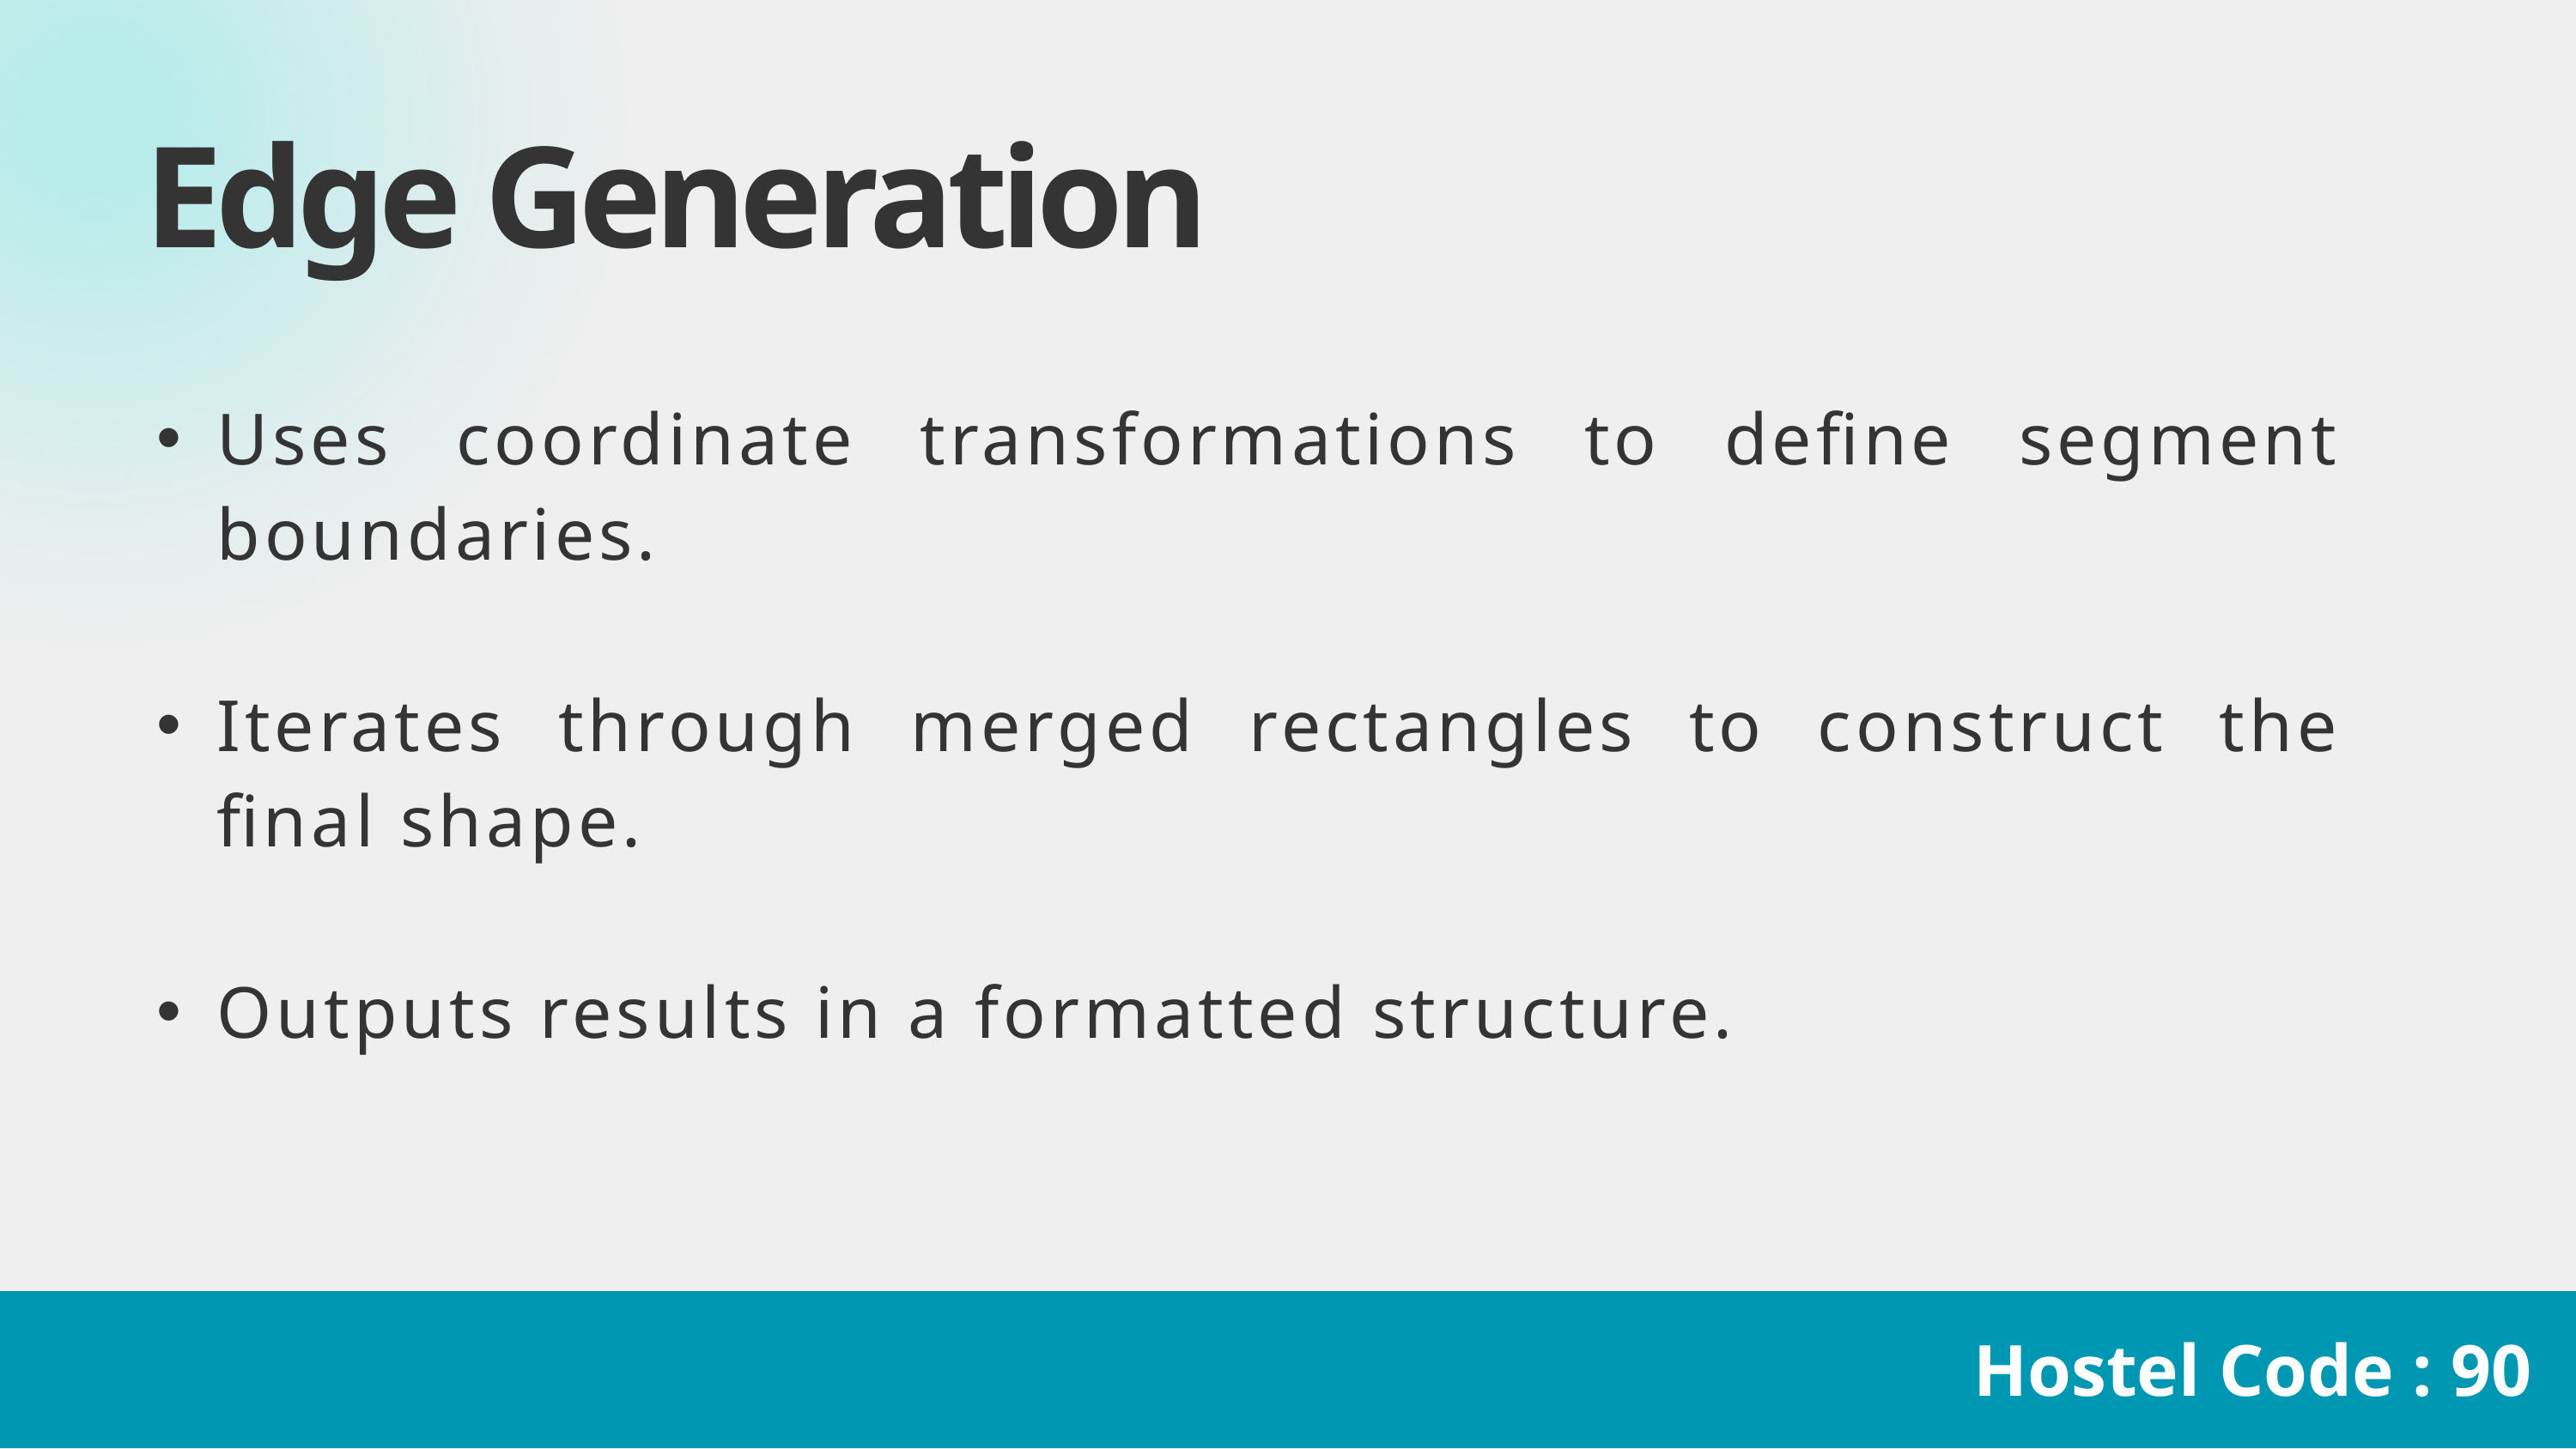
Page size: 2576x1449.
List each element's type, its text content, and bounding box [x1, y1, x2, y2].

text_box Uses coordinate transformations to define segment boundaries. Iterates through merged rectangles to construct the final shape. Outputs results in a formatted structure. [96, 383, 2346, 1149]
text_box [0, 0, 634, 653]
text_box Edge Generation [144, 144, 1386, 276]
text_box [0, 1291, 2576, 1449]
